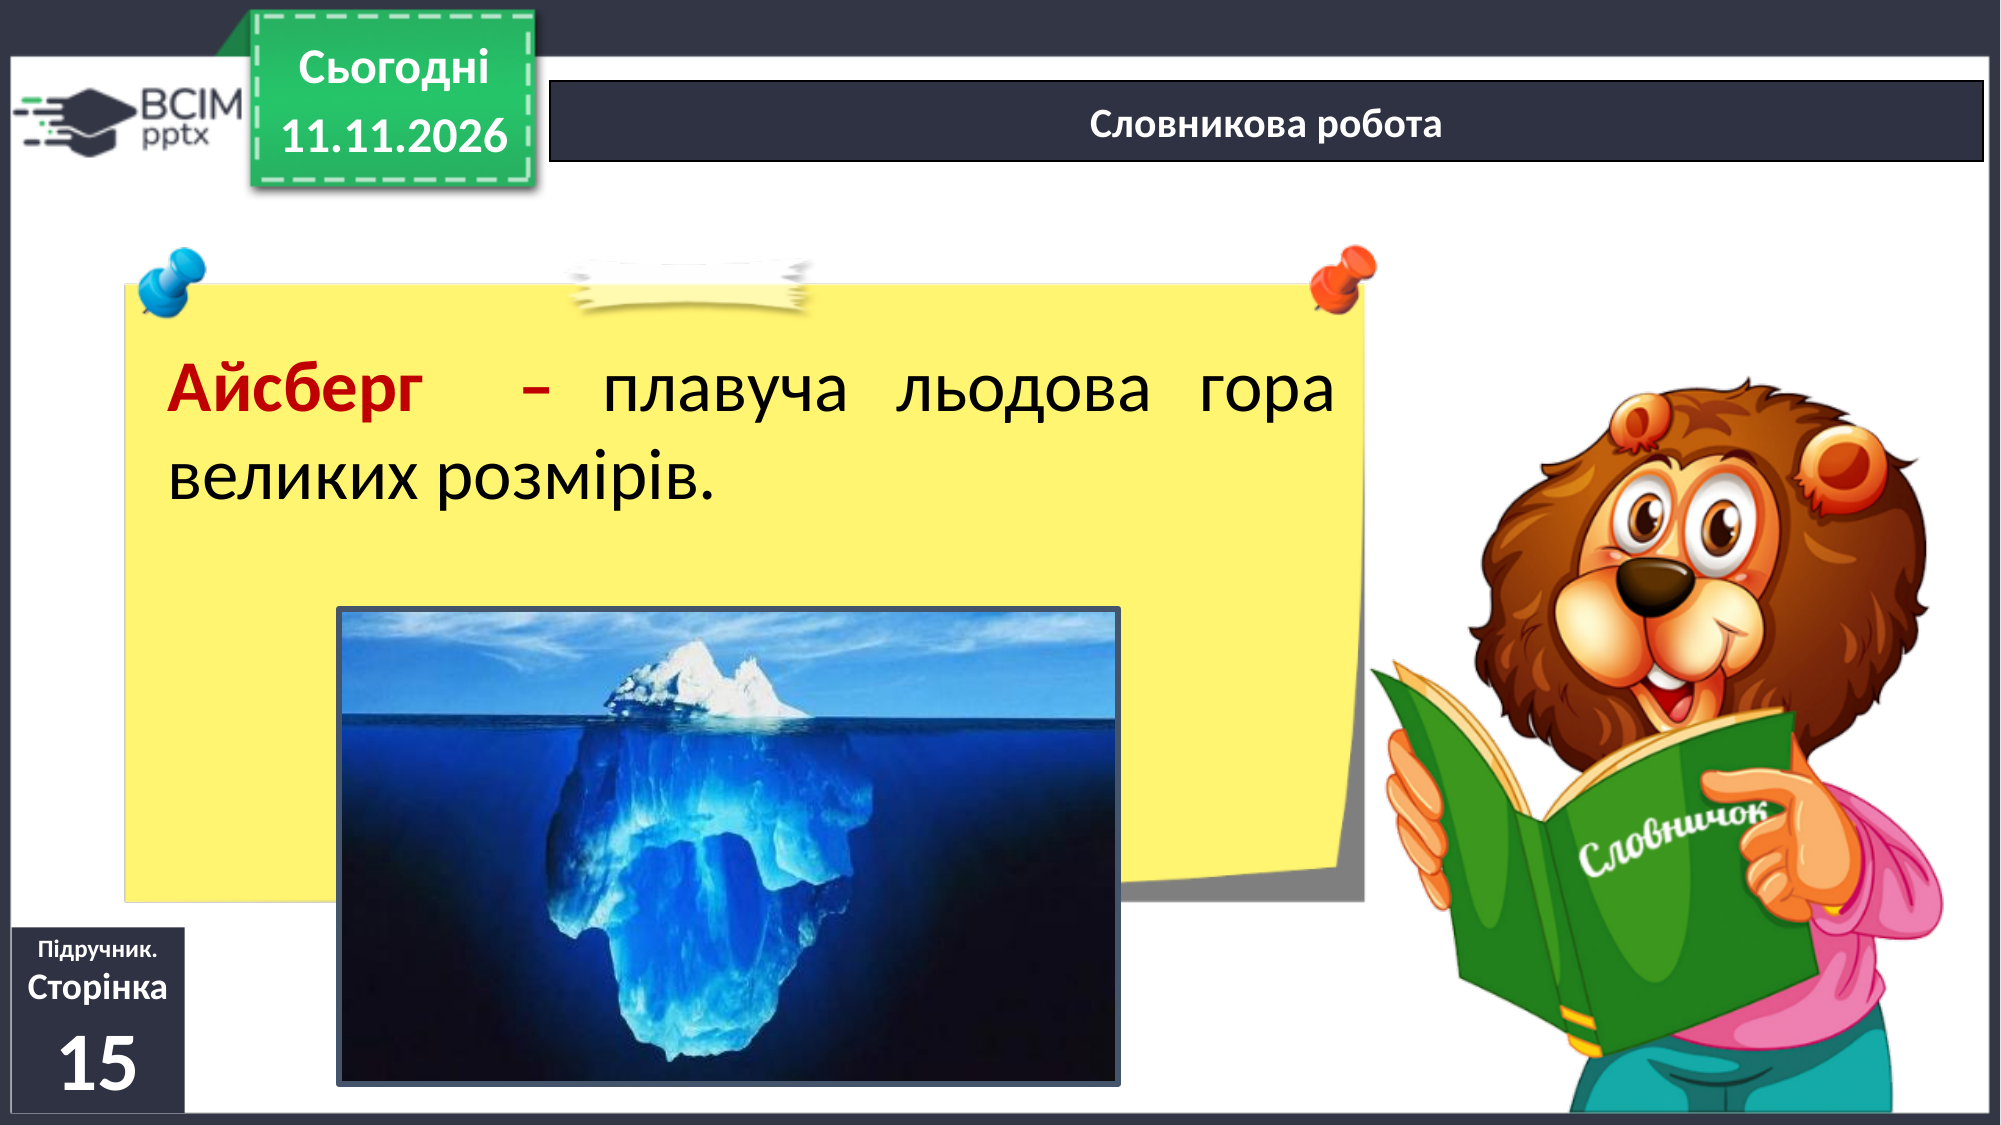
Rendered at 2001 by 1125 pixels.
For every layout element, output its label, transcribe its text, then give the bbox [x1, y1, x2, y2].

text_box Підручник. Сторінка 15 [11, 926, 86, 1114]
text_box 26.01.2022 [263, 101, 524, 164]
picture [0, 0, 2001, 1125]
text_box Словникова робота [549, 80, 1984, 162]
text_box Сьогодні [284, 26, 535, 101]
